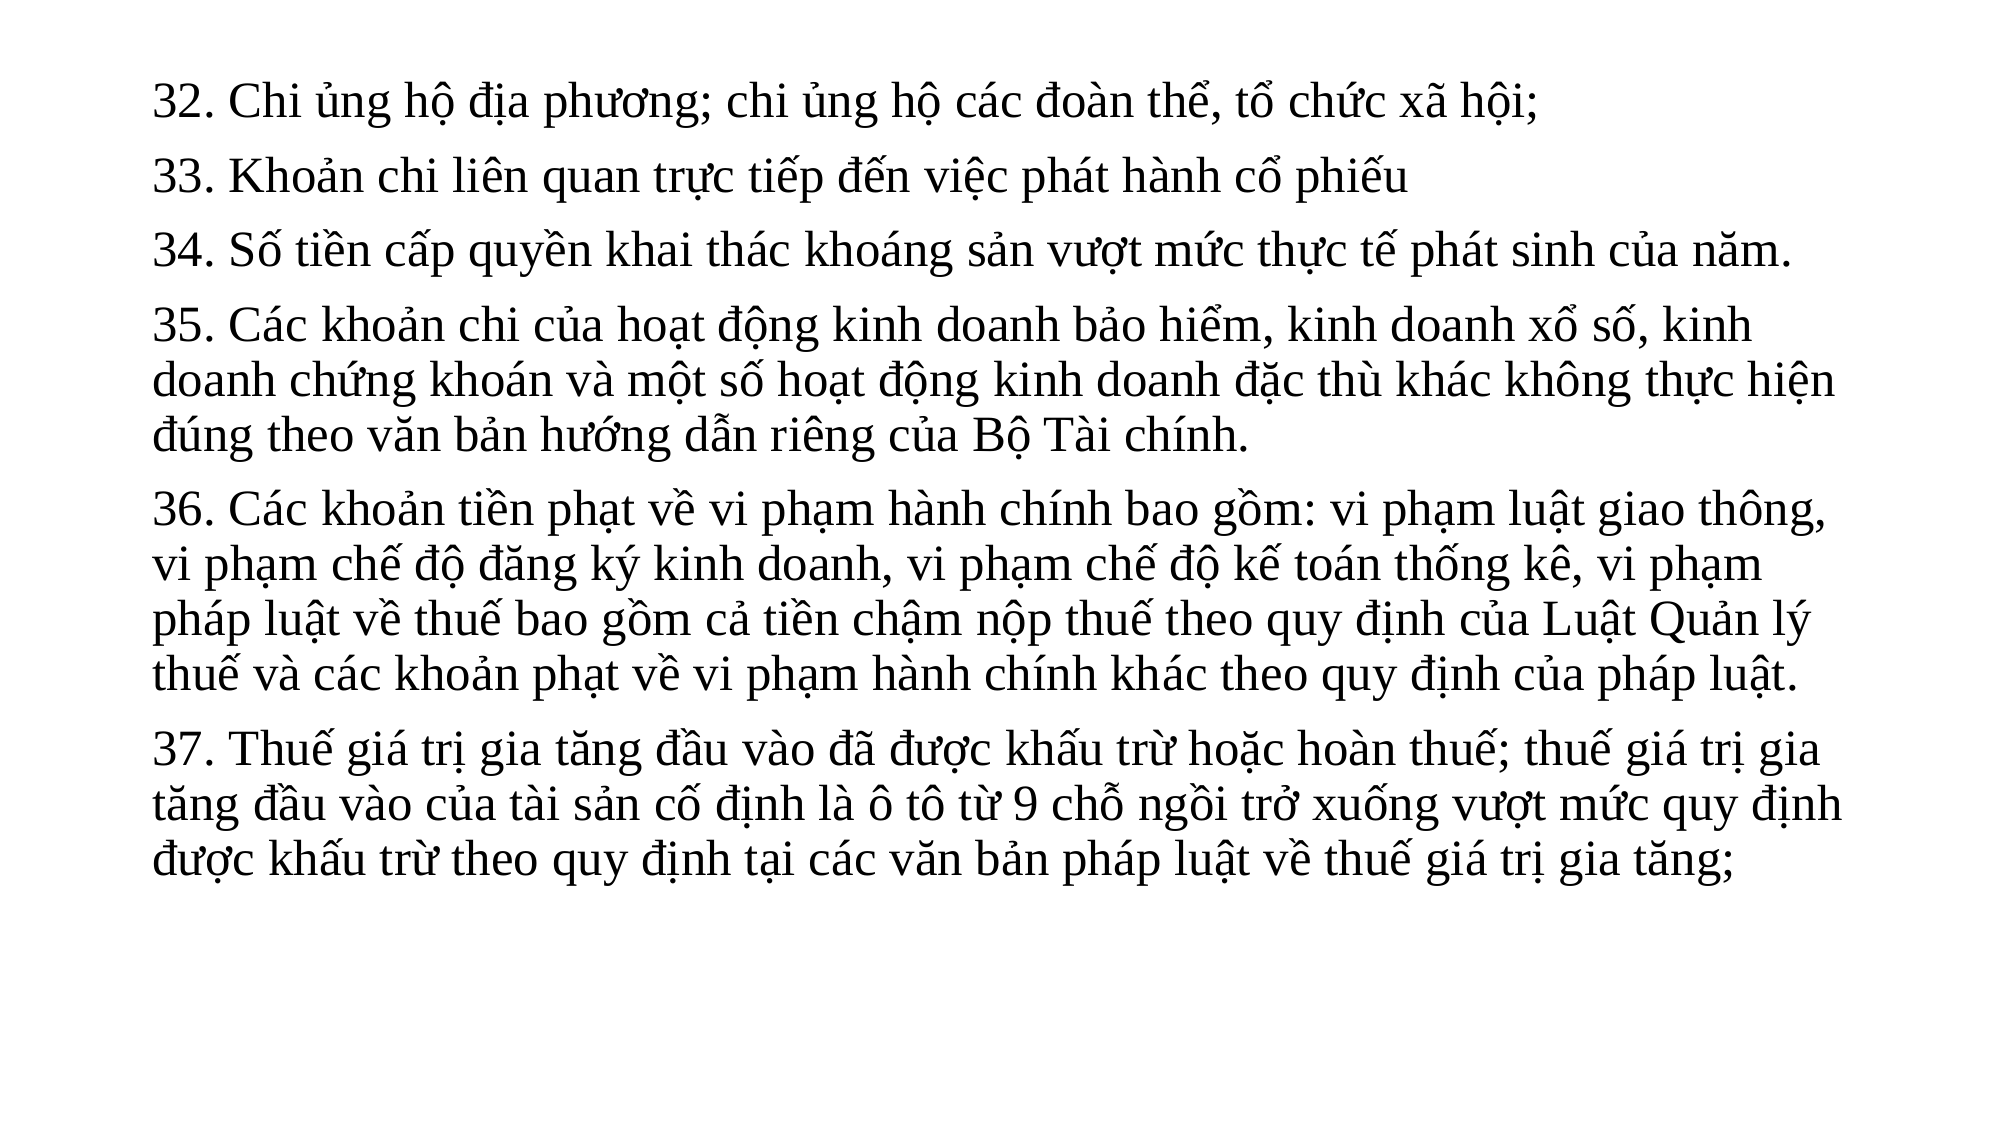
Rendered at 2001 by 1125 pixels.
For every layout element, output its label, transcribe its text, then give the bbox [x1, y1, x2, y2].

list 32. Chi ủng hộ địa phương; chi ủng hộ các đoàn thể, tổ chức xã hội; 33. Khoản chi liên quan trực tiếp đến việc phát hành cổ phiếu 34. Số tiền cấp quyền khai thác khoáng sản vượt mức thực tế phát sinh của năm. 35. Các khoản chi của hoạt động kinh doanh bảo hiểm, kinh doanh xổ số, kinh doanh chứng khoán và một số hoạt động kinh doanh đặc thù khác không thực hiện đúng theo văn bản hướng dẫn riêng của Bộ Tài chính. 36. Các khoản tiền phạt về vi phạm hành chính bao gồm: vi phạm luật giao thông, vi phạm chế độ đăng ký kinh doanh, vi phạm chế độ kế toán thống kê, vi phạm pháp luật về thuế bao gồm cả tiền chậm nộp thuế theo quy định của Luật Quản lý thuế và các khoản phạt về vi phạm hành chính khác theo quy định của pháp luật. 37. Thuế giá trị gia tăng đầu vào đã được khấu trừ hoặc hoàn thuế; thuế giá trị gia tăng đầu vào của tài sản cố định là ô tô từ 9 chỗ ngồi trở xuống vượt mức quy định được khấu trừ theo quy định tại các văn bản pháp luật về thuế giá trị gia tăng; [137, 66, 1863, 1014]
